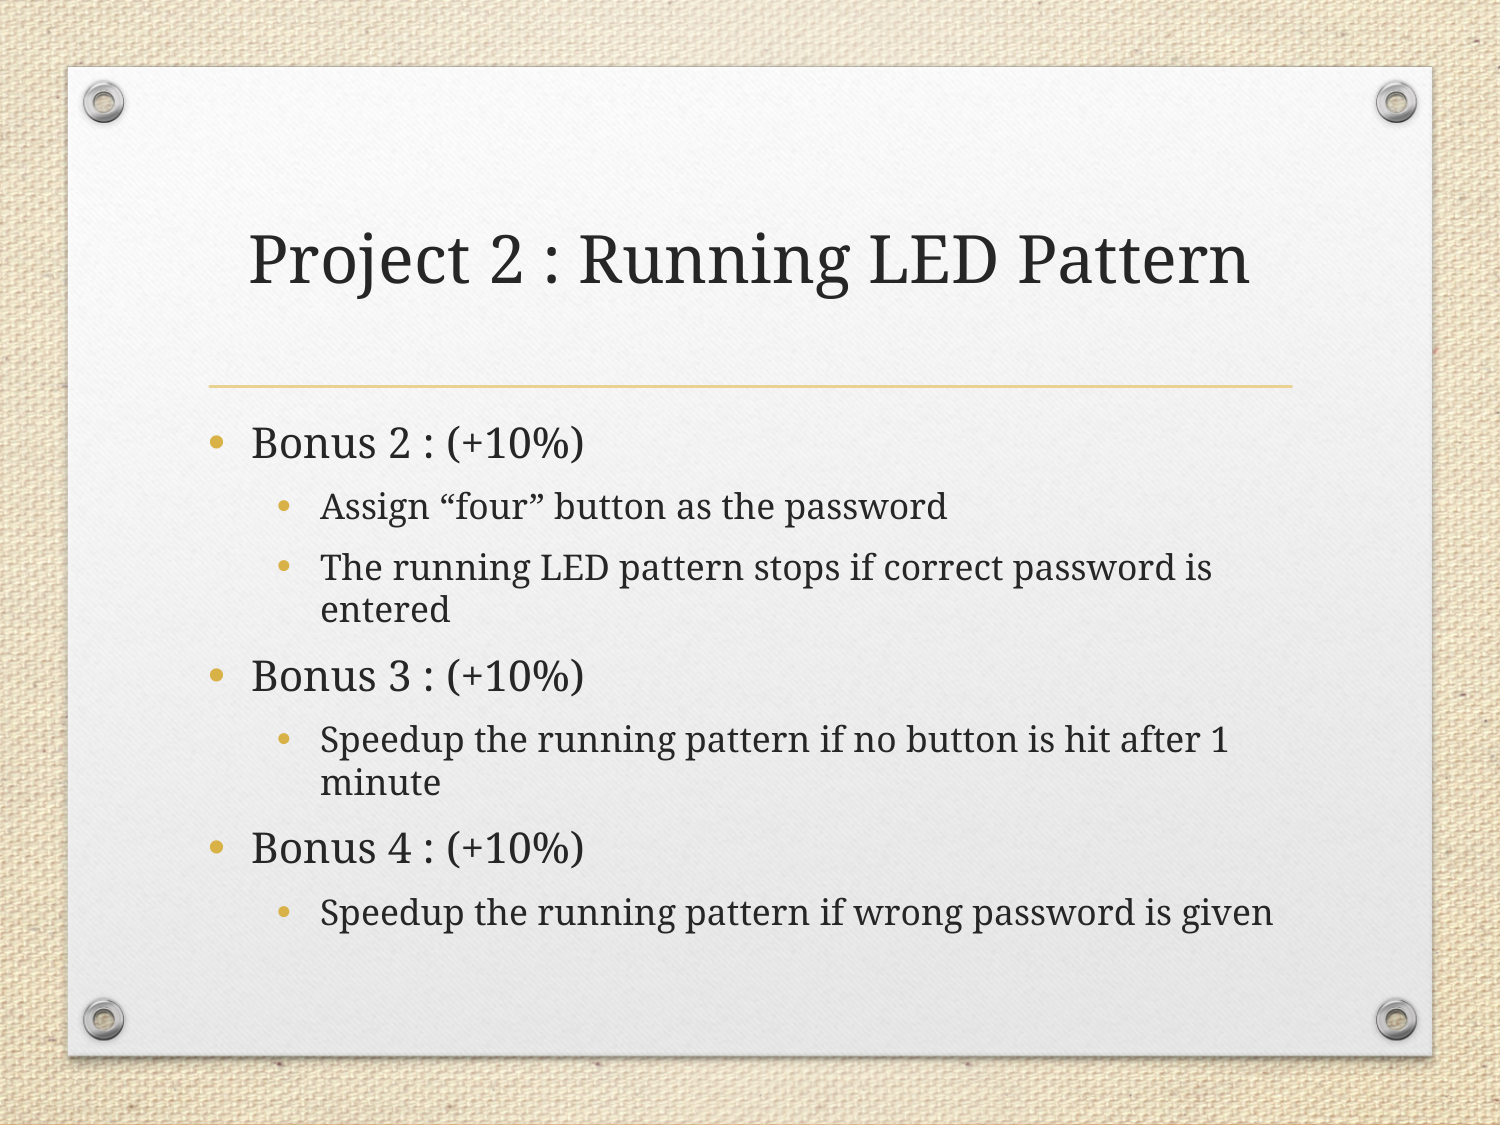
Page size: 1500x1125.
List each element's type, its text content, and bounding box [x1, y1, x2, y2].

list Bonus 2 : (+10%) Assign “four” button as the password The running LED pattern stops if correct password is entered Bonus 3 : (+10%) Speedup the running pattern if no button is hit after 1 minute Bonus 4 : (+10%) Speedup the running pattern if wrong password is given [193, 408, 1309, 974]
picture [0, 0, 1500, 1125]
title Project 2 : Running LED Pattern [193, 150, 1309, 365]
